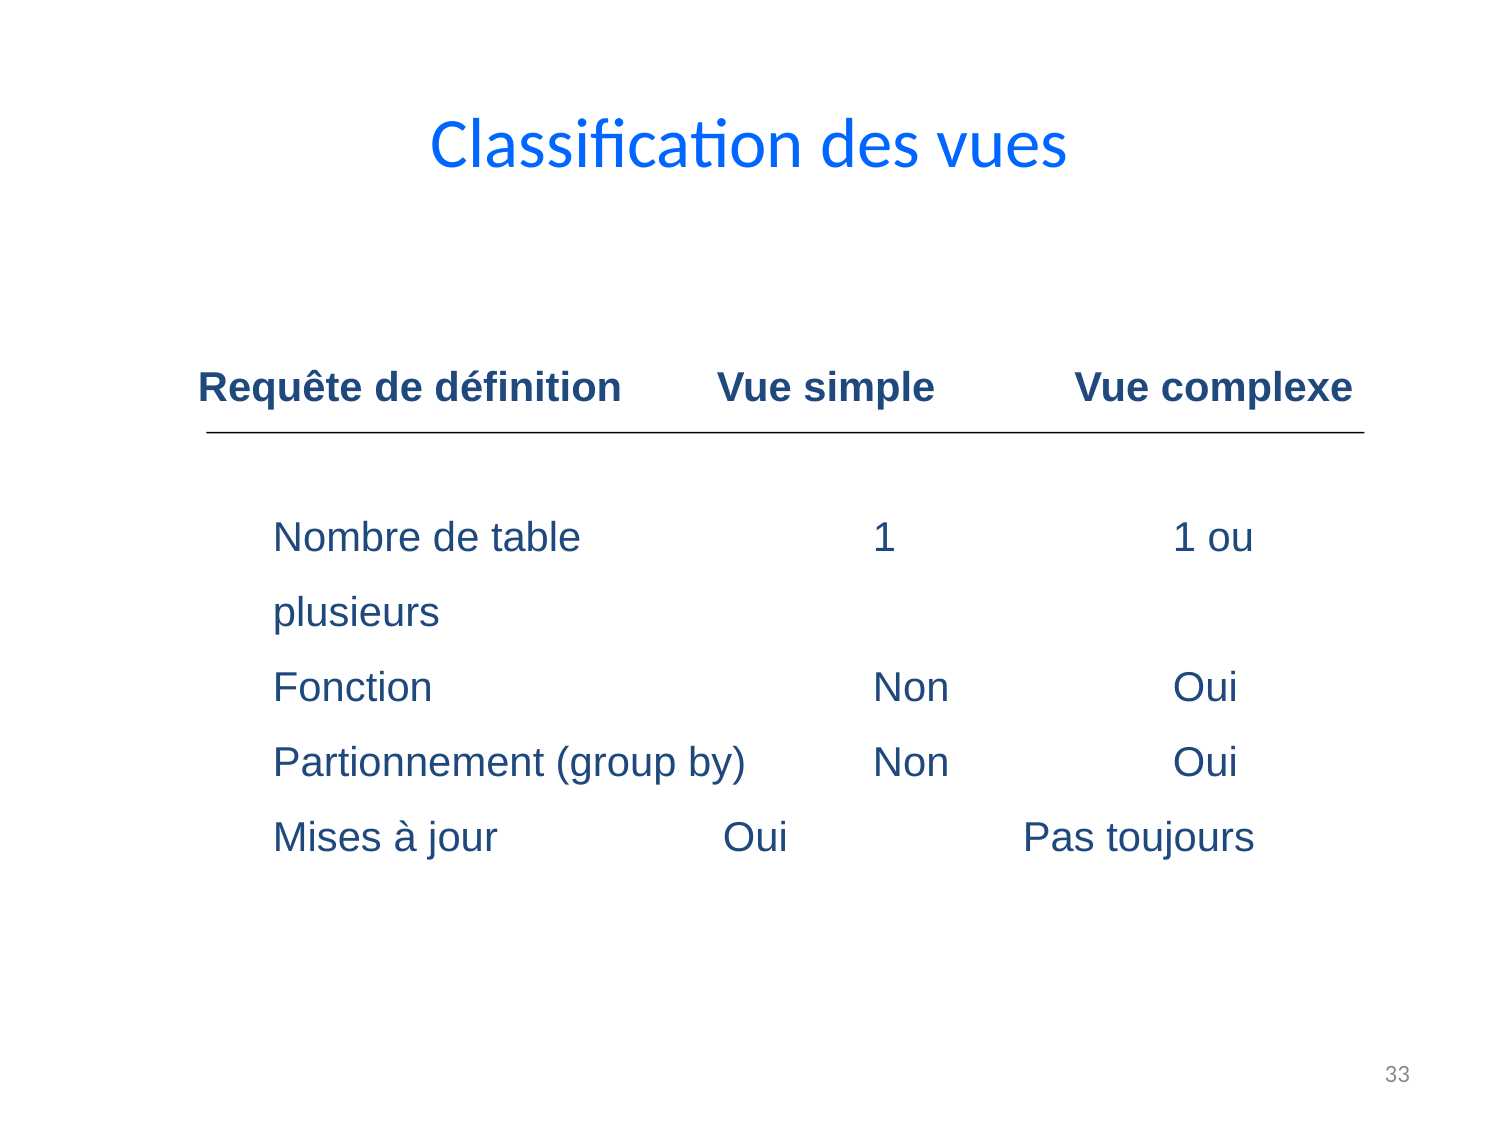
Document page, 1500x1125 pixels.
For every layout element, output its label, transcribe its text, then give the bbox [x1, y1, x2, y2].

text_box Requête de définition Vue simple Vue complexe Nombre de table 1 1 ou plusieurs Fonction Non Oui Partionnement (group by) Non Oui Mises à jour Oui Pas toujours [183, 352, 1424, 868]
slide_number 33 [1074, 1042, 1425, 1103]
title Classification des vues [75, 45, 1425, 233]
